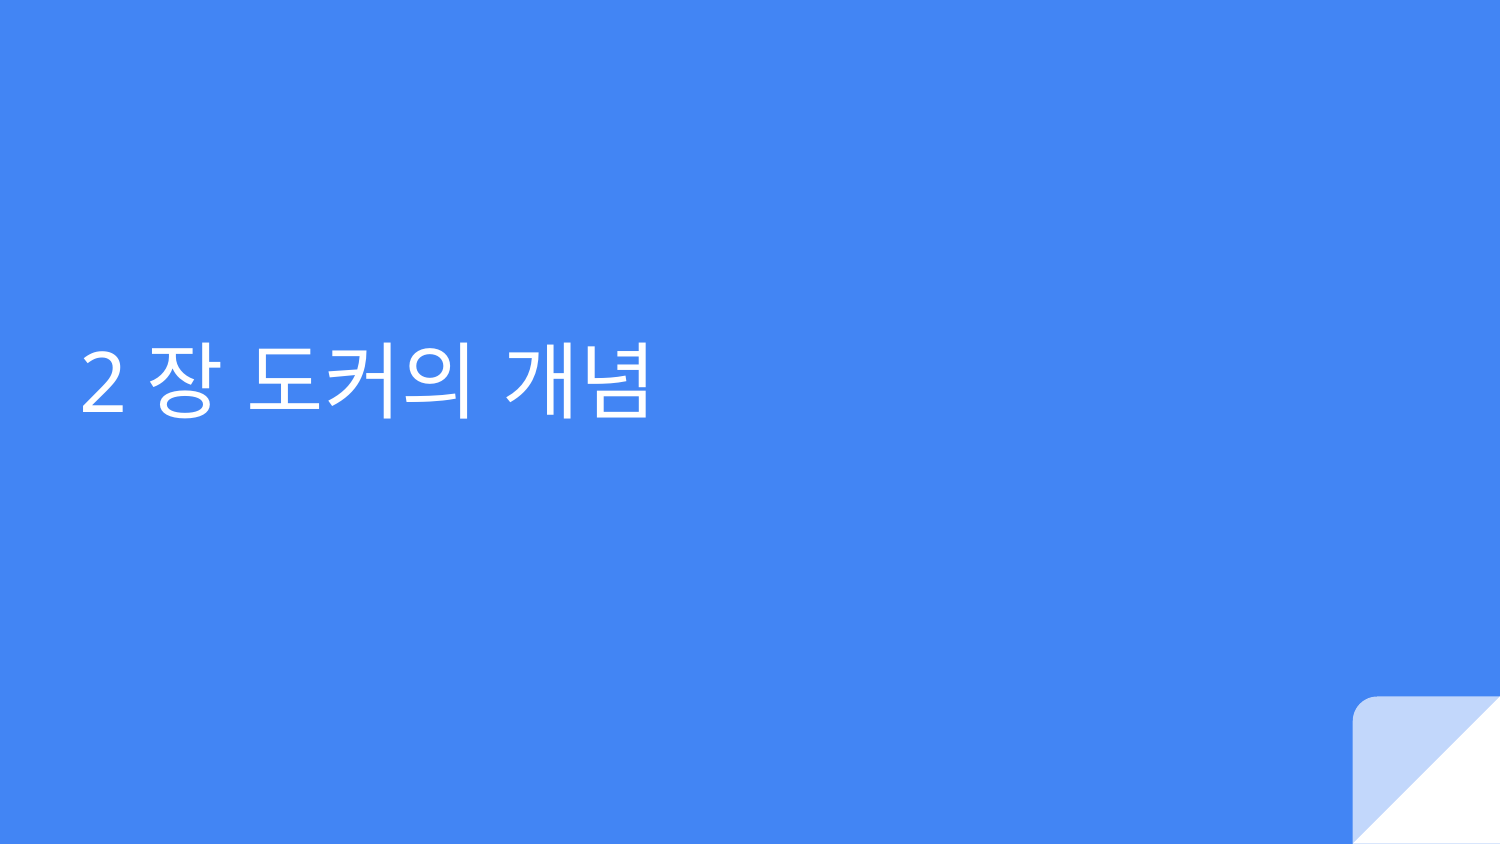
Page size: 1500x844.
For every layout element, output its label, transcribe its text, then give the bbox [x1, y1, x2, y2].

title 2장 도커의 개념 [64, 298, 1413, 452]
